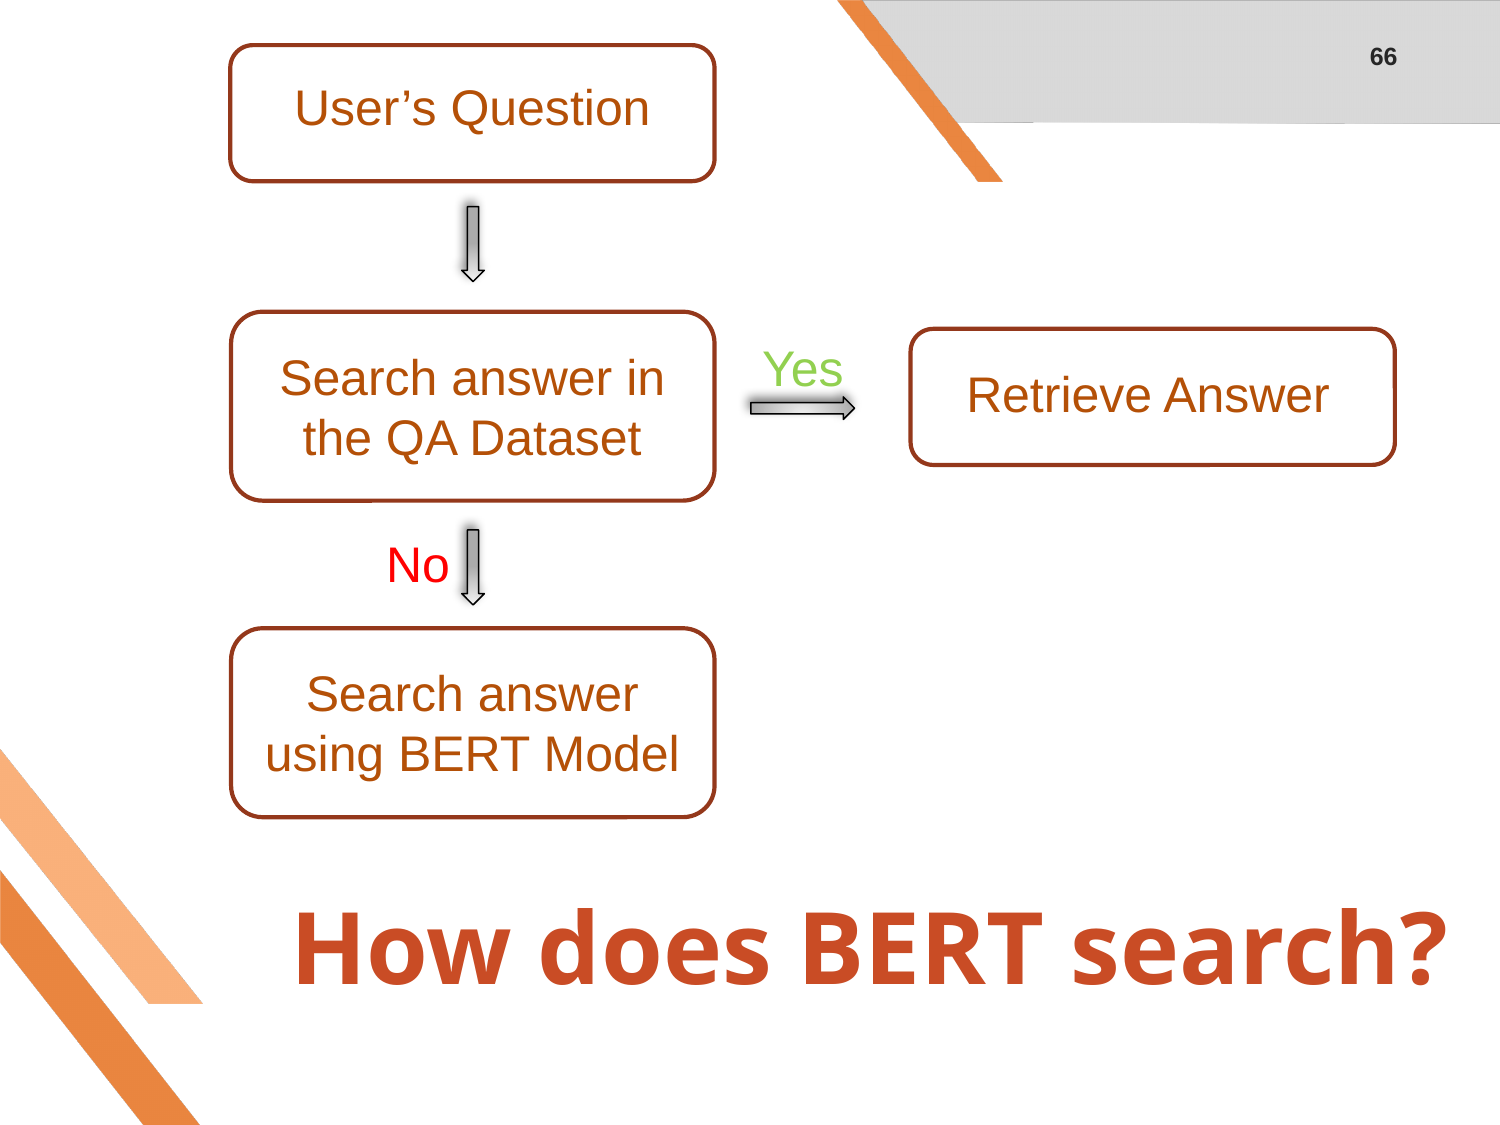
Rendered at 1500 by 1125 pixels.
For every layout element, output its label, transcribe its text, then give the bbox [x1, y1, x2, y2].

text_box Yes [735, 328, 871, 404]
text_box [228, 626, 717, 820]
text_box Search answer using BERT Model [230, 654, 715, 790]
text_box How does BERT search? [246, 877, 1463, 1012]
text_box User’s Question [230, 67, 715, 143]
picture [837, 0, 1500, 182]
text_box [461, 205, 486, 283]
slide_number 66 [1342, 28, 1425, 78]
text_box [228, 43, 717, 184]
text_box Search answer in the QA Dataset [230, 338, 715, 473]
text_box Retrieve Answer [906, 355, 1391, 430]
picture [0, 745, 203, 1125]
text_box [908, 326, 1397, 468]
text_box [228, 309, 717, 503]
text_box [750, 396, 856, 421]
text_box [461, 529, 486, 606]
text_box No [350, 525, 458, 600]
